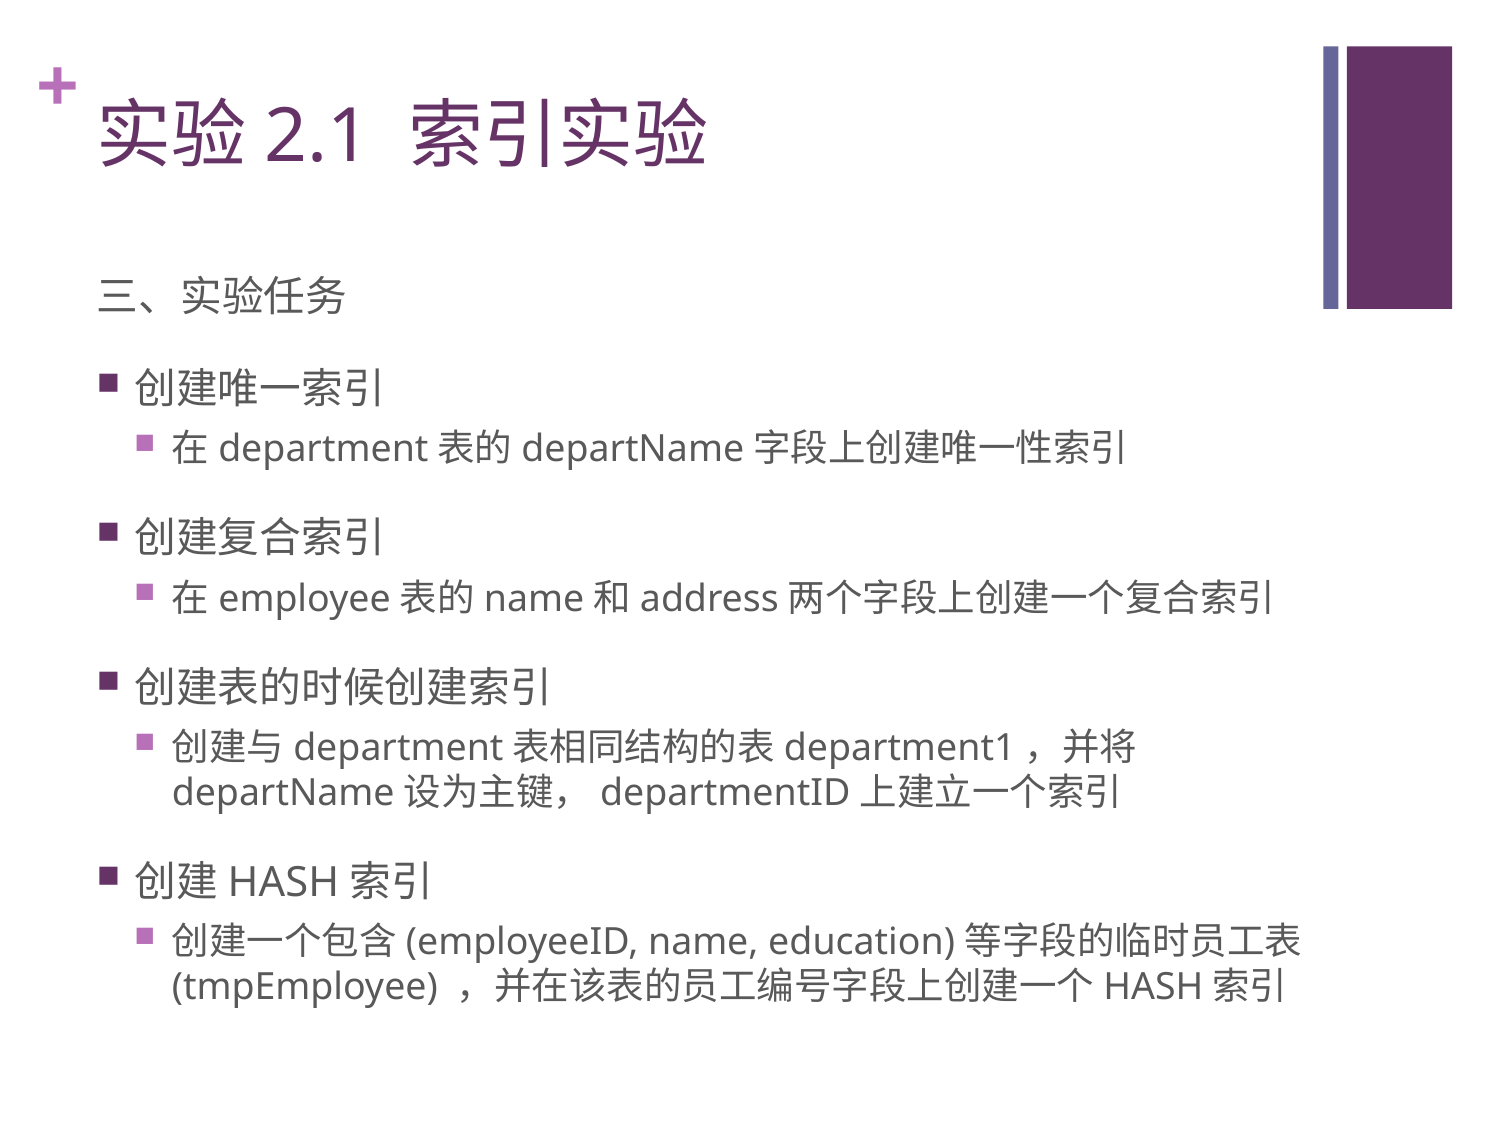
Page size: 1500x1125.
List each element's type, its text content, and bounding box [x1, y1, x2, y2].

list 三、实验任务 创建唯一索引 在department表的departName字段上创建唯一性索引 创建复合索引 在employee表的name和address两个字段上创建一个复合索引 创建表的时候创建索引 创建与department表相同结构的表department1，并将departName设为主键，departmentID上建立一个索引 创建HASH索引 创建一个包含(employeeID, name, education)等字段的临时员工表(tmpEmployee) ，并在该表的员工编号字段上创建一个HASH索引 [81, 262, 1322, 1020]
title 实验2.1 索引实验 [81, 79, 1322, 262]
